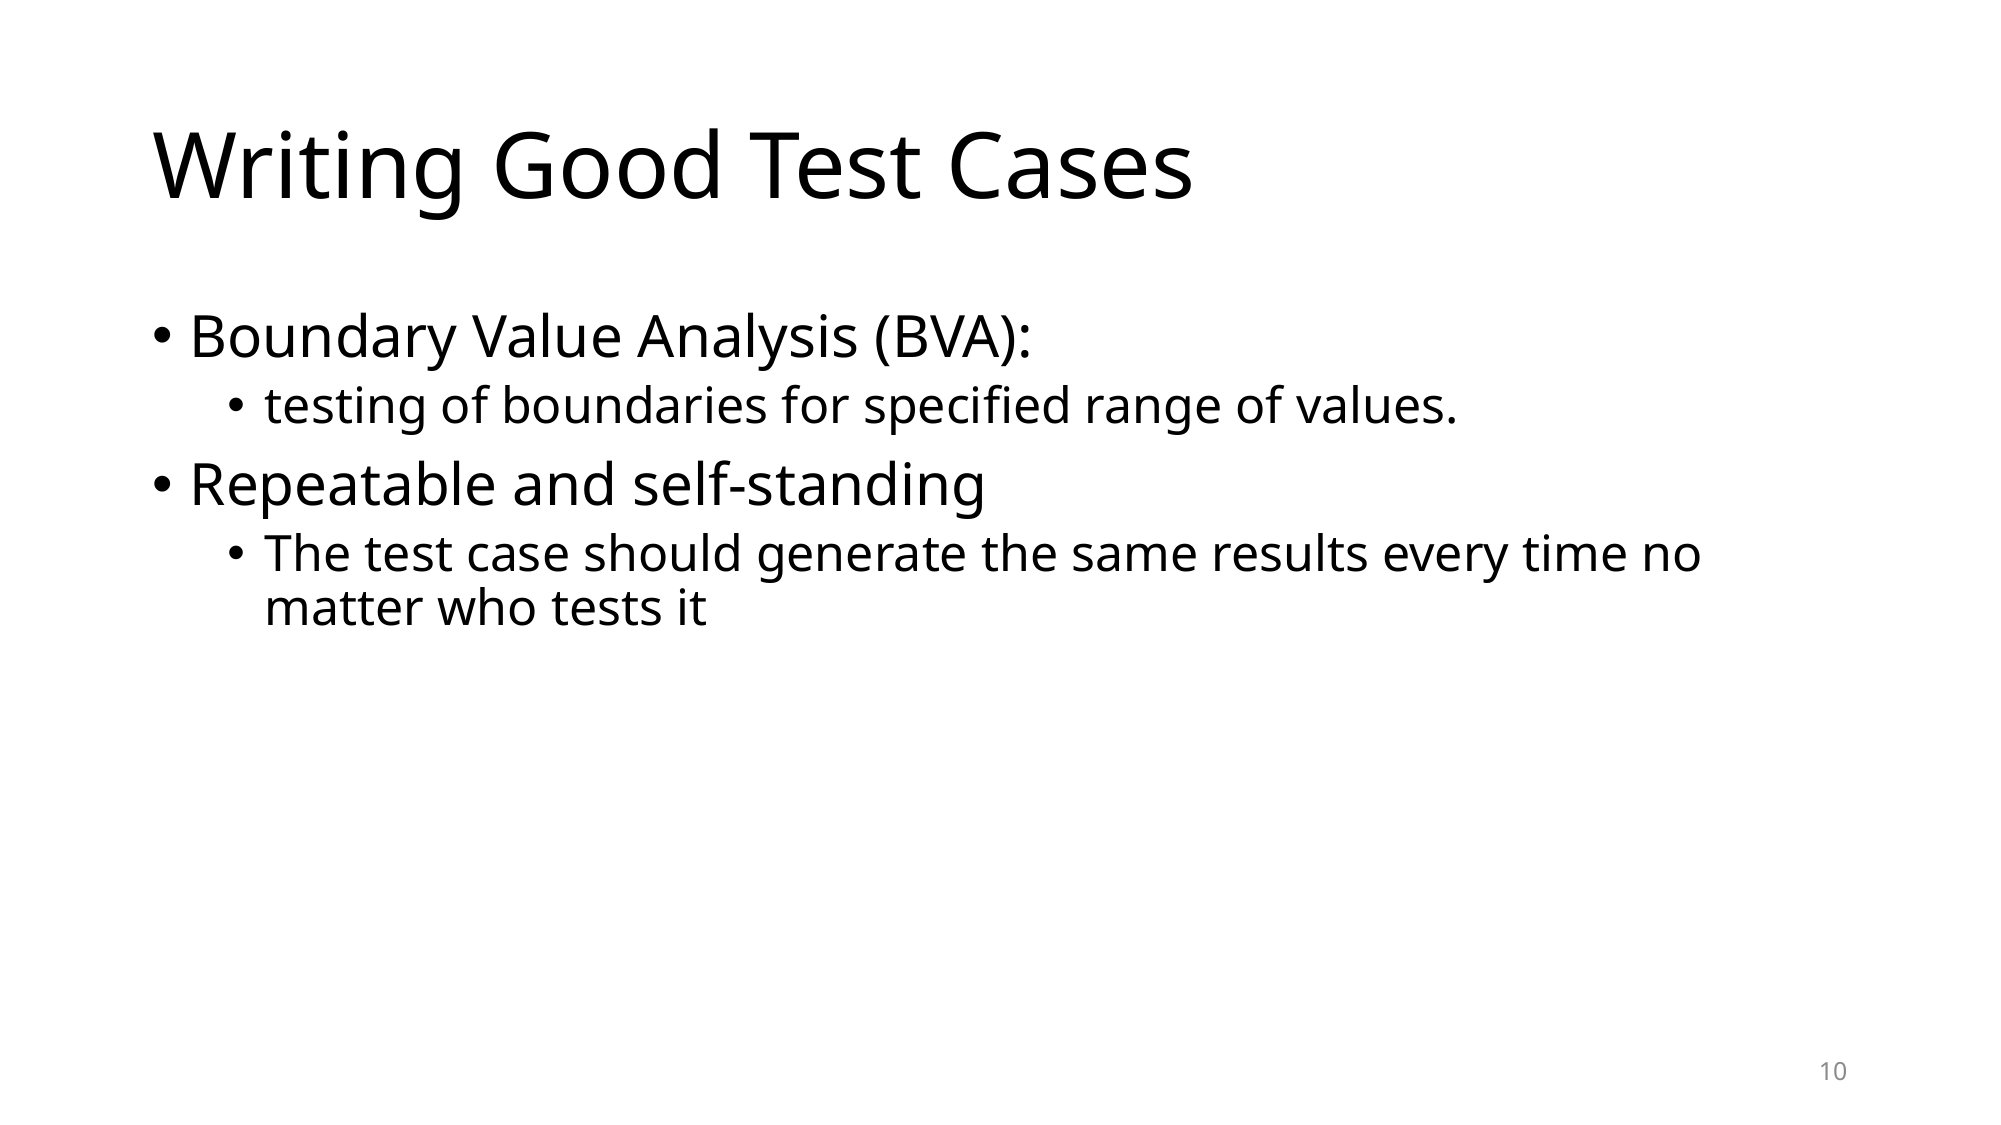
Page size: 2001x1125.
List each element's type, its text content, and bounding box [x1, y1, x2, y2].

slide_number 10 [1412, 1042, 1863, 1103]
list Boundary Value Analysis (BVA): testing of boundaries for specified range of values. Repeatable and self-standing The test case should generate the same results every time no matter who tests it [137, 299, 1863, 1014]
title Writing Good Test Cases [137, 59, 1863, 278]
